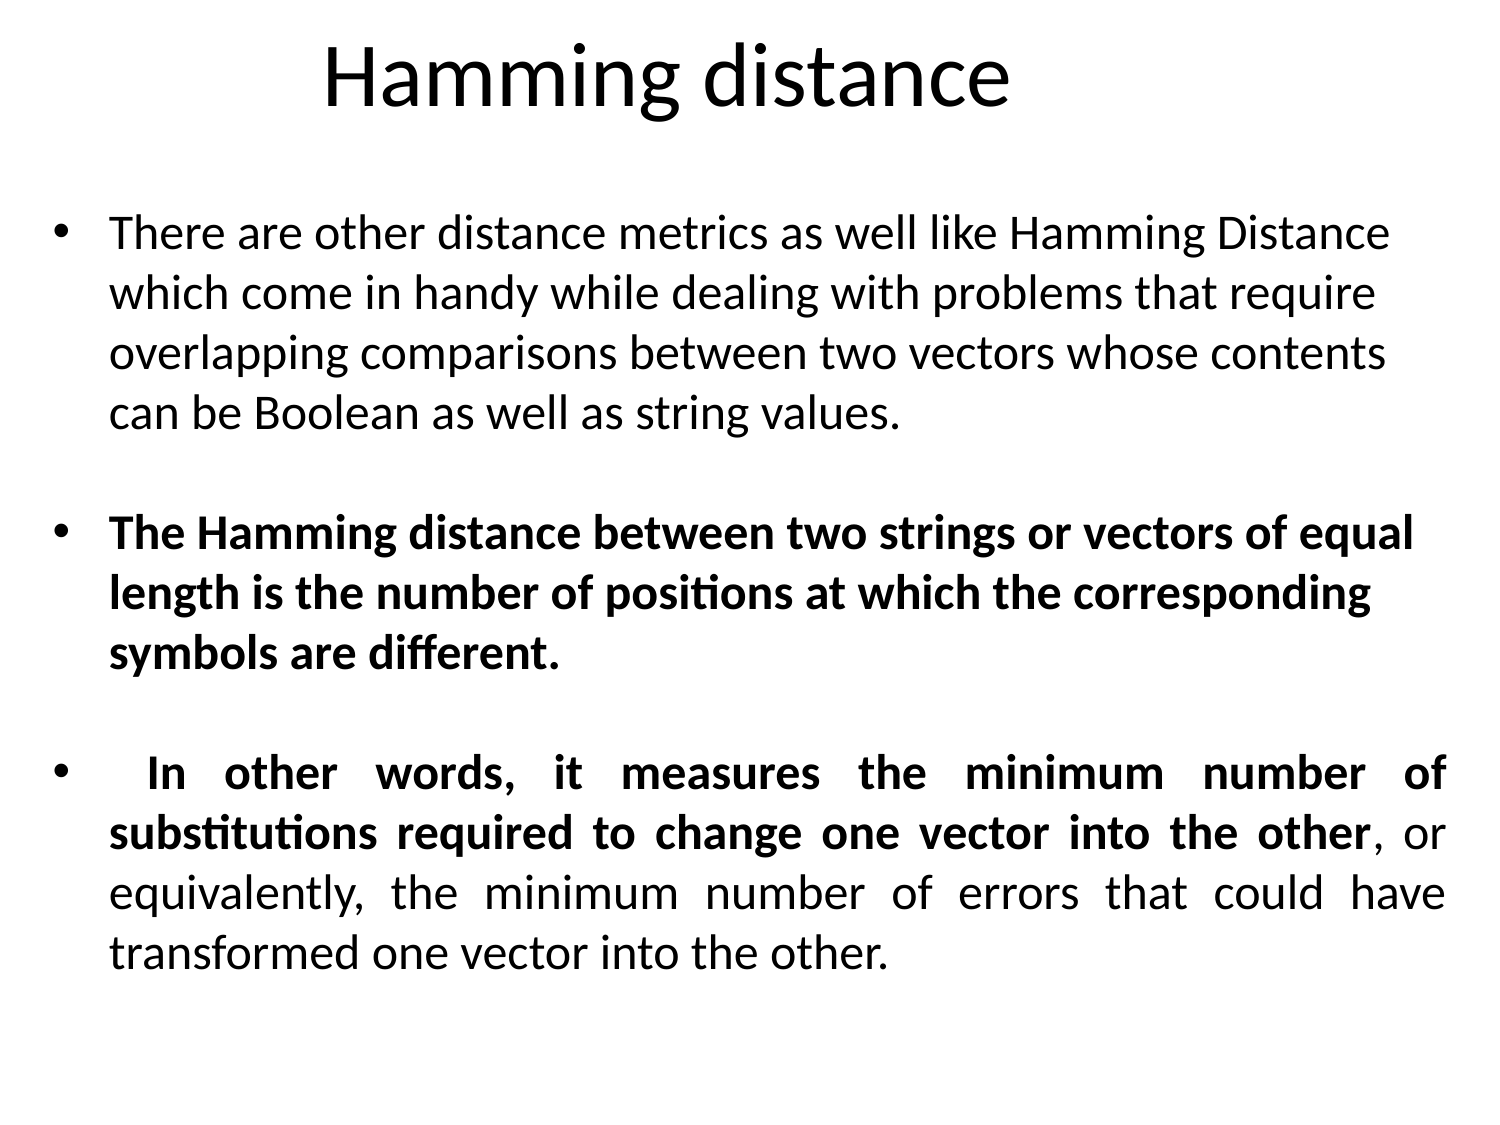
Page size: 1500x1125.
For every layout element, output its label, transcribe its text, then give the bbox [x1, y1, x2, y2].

list There are other distance metrics as well like Hamming Distance which come in handy while dealing with problems that require overlapping comparisons between two vectors whose contents can be Boolean as well as string values. The Hamming distance between two strings or vectors of equal length is the number of positions at which the corresponding symbols are different. In other words, it measures the minimum number of substitutions required to change one vector into the other, or equivalently, the minimum number of errors that could have transformed one vector into the other. [52, 200, 1448, 988]
title Hamming distance [322, 14, 1178, 129]
